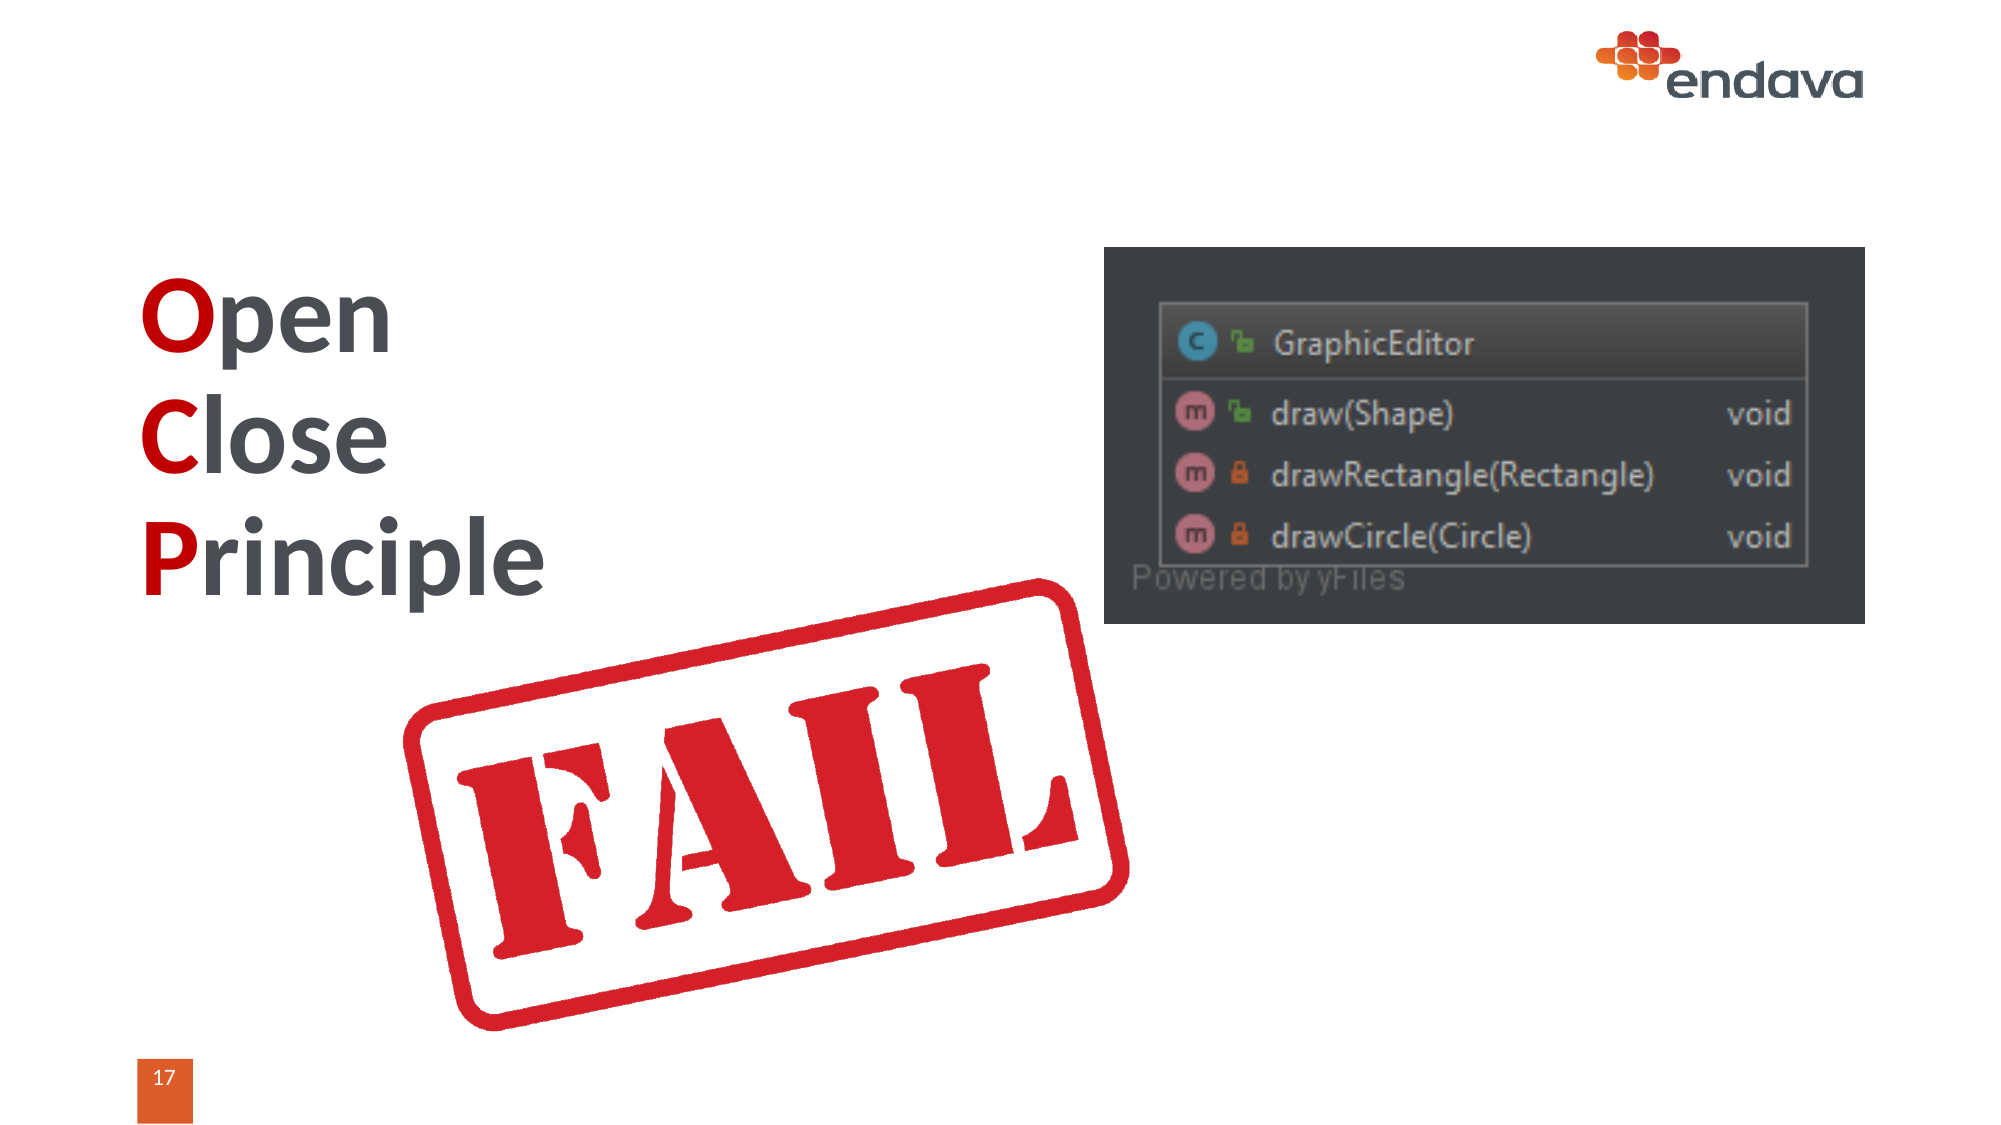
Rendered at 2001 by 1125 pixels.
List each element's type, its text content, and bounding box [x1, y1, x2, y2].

picture [304, 509, 1229, 1125]
picture [1596, 31, 1863, 98]
title Open Close Principle [140, 247, 1104, 624]
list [1104, 247, 1865, 624]
